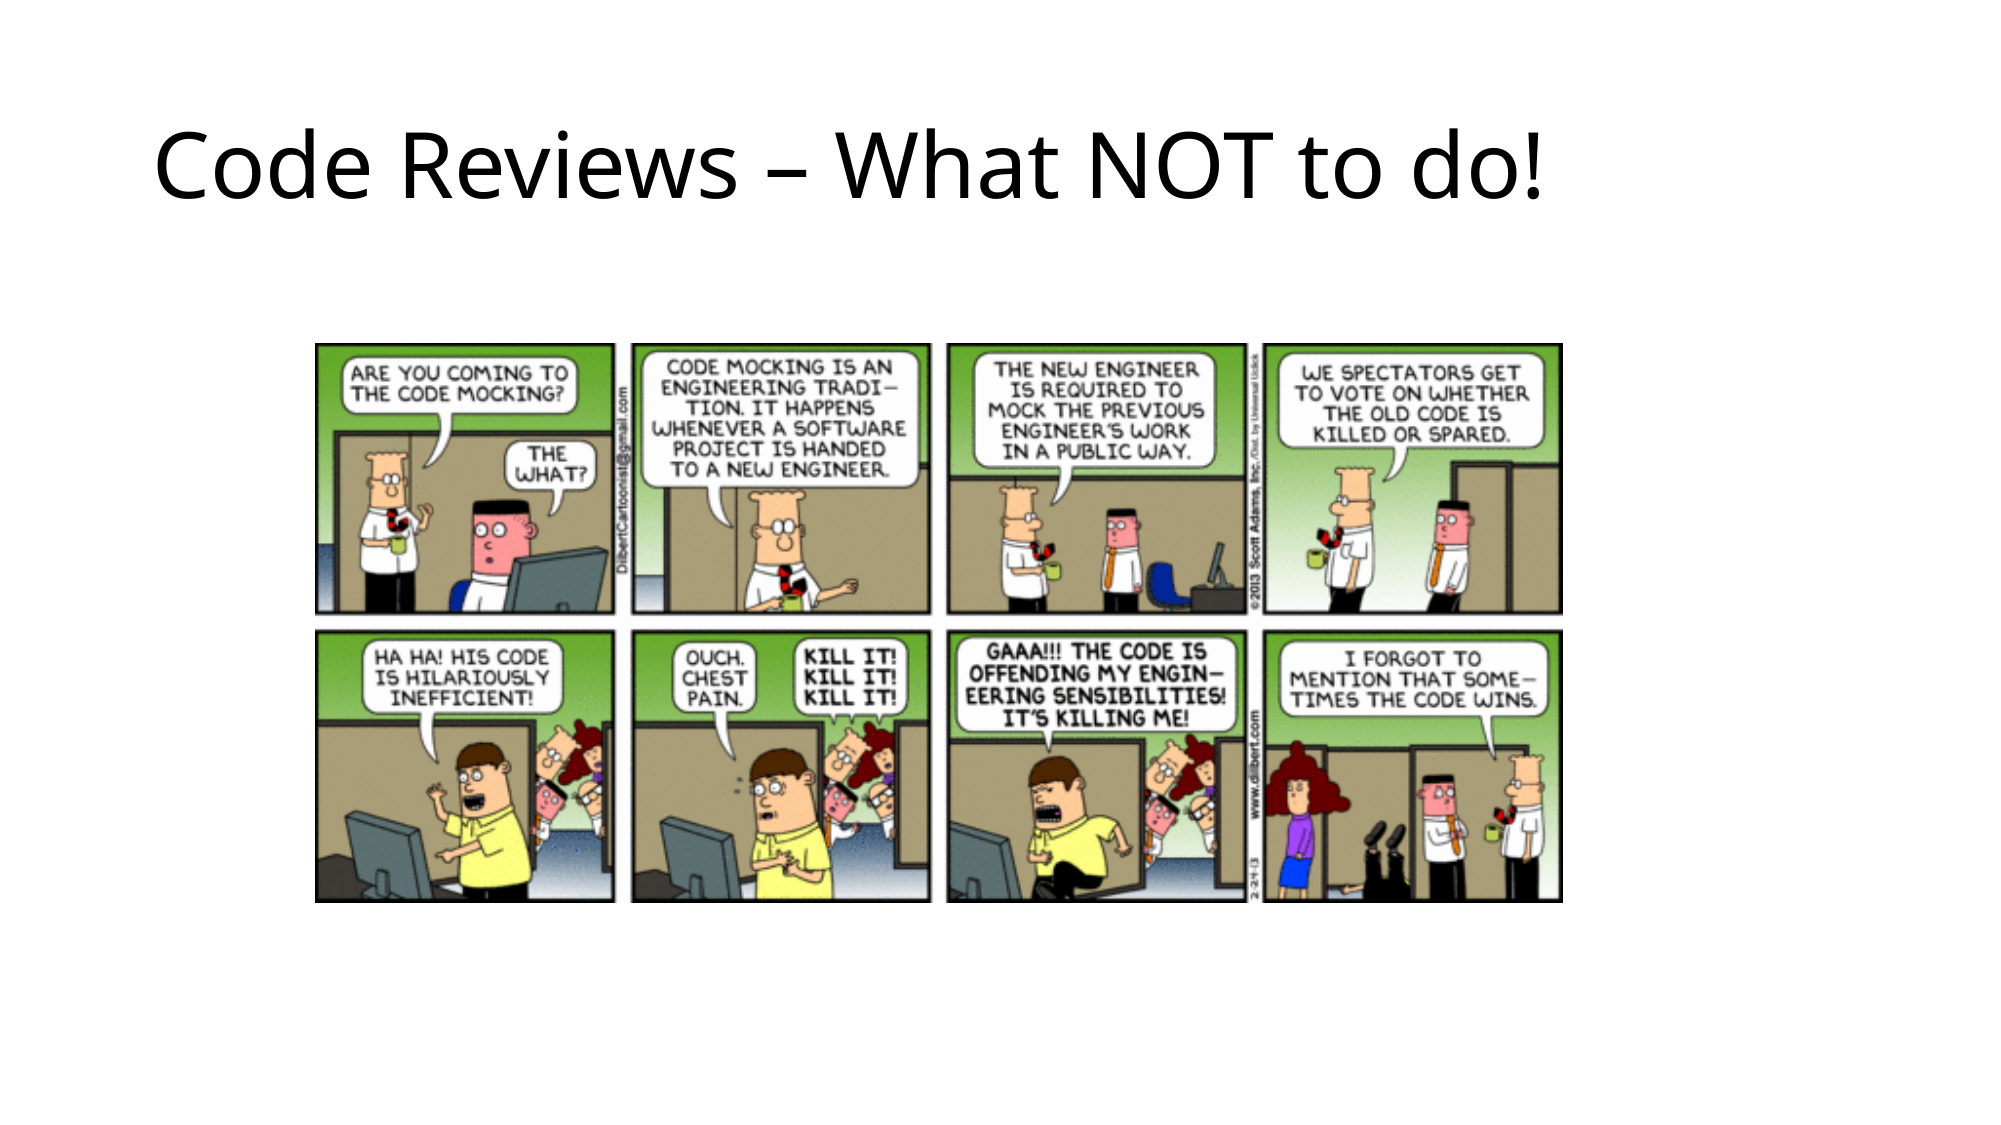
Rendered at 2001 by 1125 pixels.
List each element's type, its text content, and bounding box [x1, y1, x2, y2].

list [315, 343, 1563, 903]
title Code Reviews – What NOT to do! [137, 59, 1863, 278]
